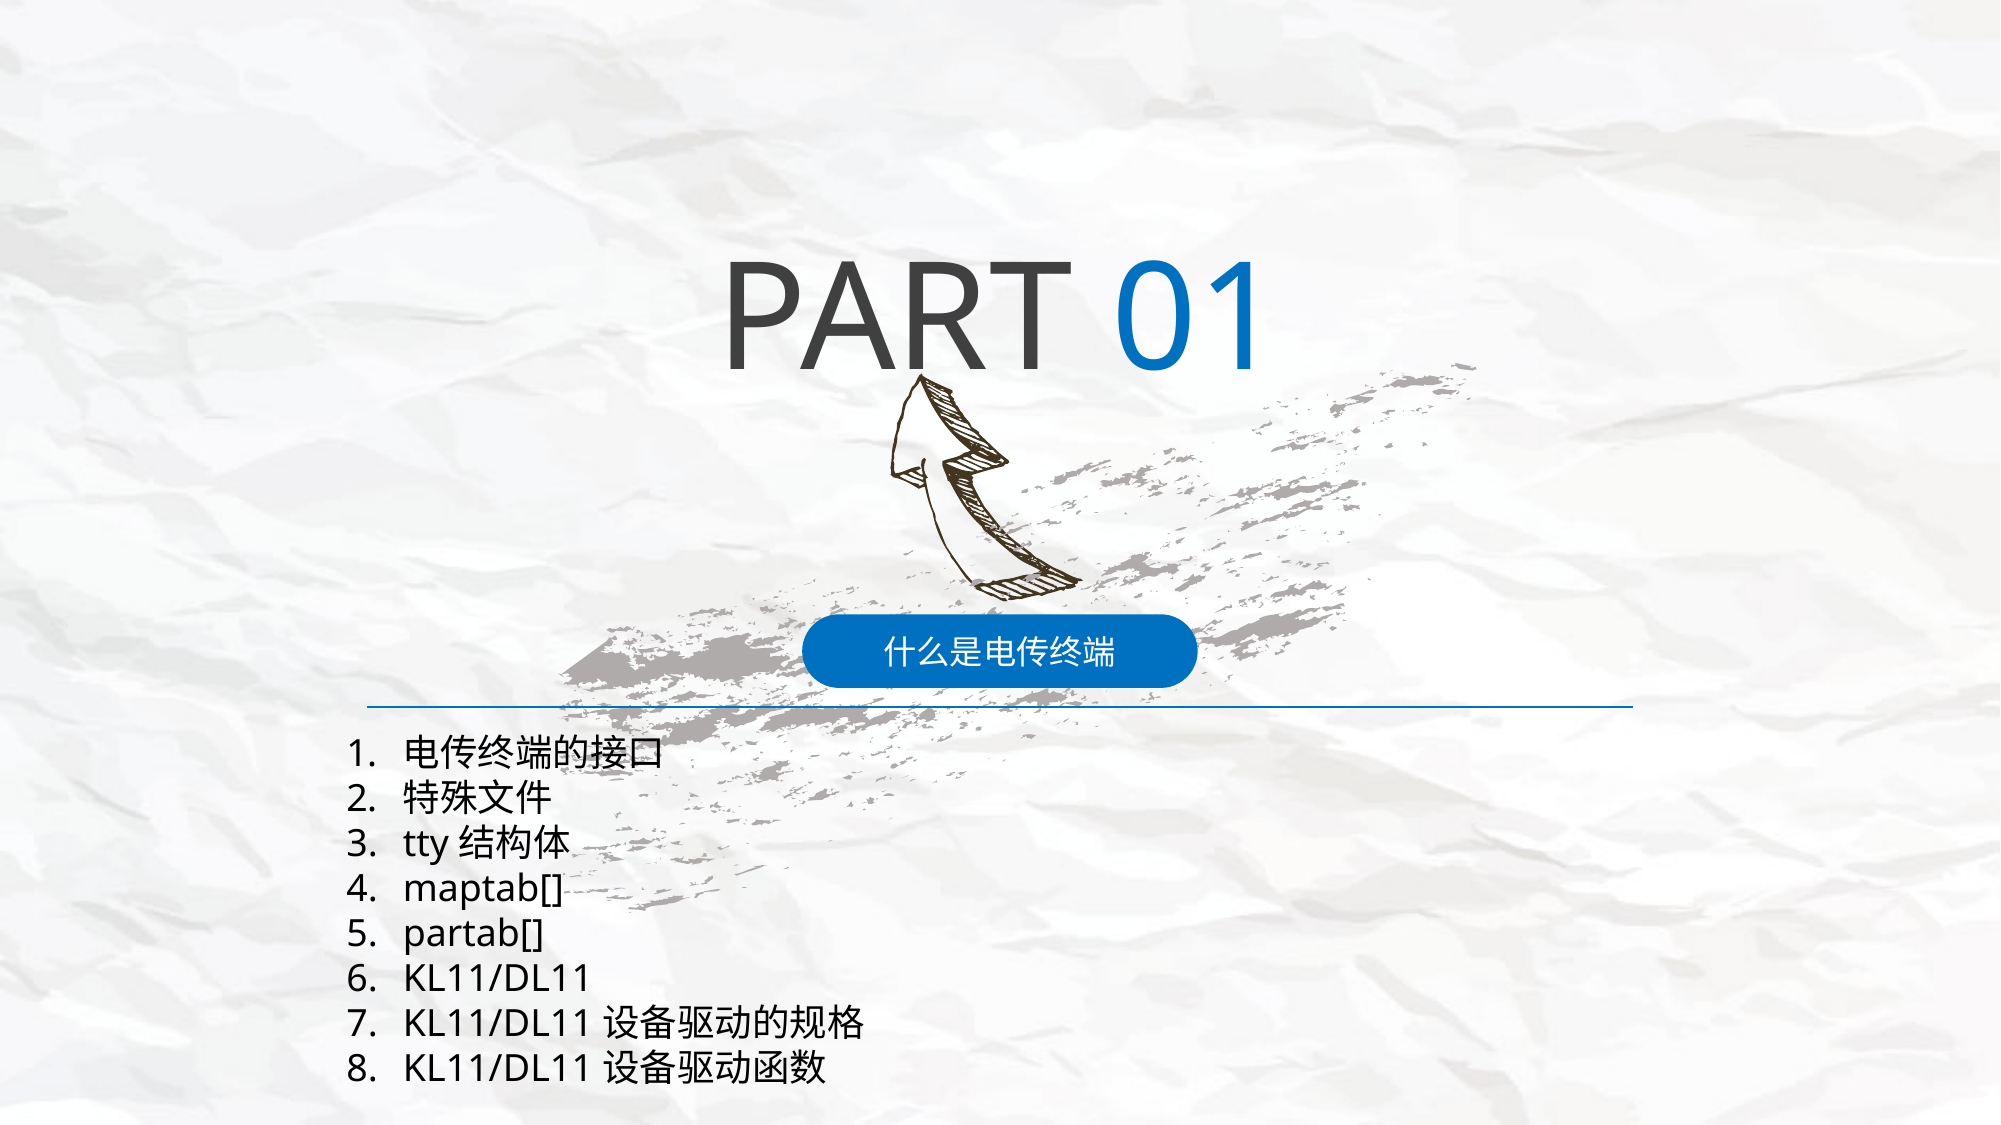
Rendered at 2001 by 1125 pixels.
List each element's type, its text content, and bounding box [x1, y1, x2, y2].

picture [0, 0, 2000, 1125]
text_box [1060, 499, 1077, 512]
text_box [990, 521, 1015, 532]
text_box [901, 609, 912, 613]
text_box [793, 622, 806, 629]
text_box [1174, 474, 1189, 484]
text_box [867, 600, 879, 606]
text_box [958, 578, 967, 585]
text_box [1410, 407, 1422, 412]
text_box [1331, 586, 1347, 596]
text_box [1021, 571, 1042, 583]
picture [737, 708, 754, 714]
text_box [1337, 530, 1345, 535]
text_box [948, 599, 964, 609]
text_box [982, 700, 998, 706]
text_box [1383, 442, 1394, 449]
text_box [759, 702, 776, 706]
text_box [765, 708, 941, 721]
text_box [765, 684, 789, 696]
text_box [666, 630, 673, 637]
text_box [1295, 560, 1312, 568]
text_box [1133, 592, 1143, 599]
text_box [689, 608, 736, 618]
picture [652, 651, 667, 656]
text_box [686, 623, 710, 629]
text_box PART 01 [701, 212, 1298, 408]
picture [1049, 689, 1065, 693]
text_box [857, 697, 885, 706]
text_box [1037, 518, 1062, 527]
text_box [1101, 551, 1198, 587]
text_box [1241, 551, 1263, 560]
text_box [1378, 372, 1387, 377]
text_box [786, 630, 793, 637]
text_box [1432, 388, 1460, 396]
text_box [1050, 459, 1112, 485]
text_box [1209, 475, 1360, 532]
text_box [962, 710, 979, 715]
text_box [1326, 439, 1343, 445]
text_box [1033, 708, 1041, 714]
text_box [1192, 603, 1346, 662]
text_box [1251, 419, 1273, 436]
text_box [1163, 447, 1177, 455]
text_box [932, 689, 947, 697]
text_box [1159, 541, 1170, 550]
text_box [683, 708, 787, 721]
text_box [1003, 689, 1088, 706]
picture [585, 708, 613, 712]
text_box [1199, 493, 1216, 503]
text_box [976, 535, 996, 544]
picture [792, 663, 803, 671]
text_box [1265, 580, 1333, 604]
text_box [1281, 559, 1292, 564]
text_box [1352, 445, 1360, 451]
text_box [725, 694, 751, 706]
text_box [903, 549, 914, 556]
text_box [656, 690, 721, 706]
text_box [558, 632, 808, 693]
text_box [723, 625, 734, 631]
picture [865, 708, 916, 721]
text_box [557, 708, 666, 721]
text_box [1098, 464, 1168, 498]
text_box [1013, 540, 1033, 552]
picture [627, 708, 706, 721]
text_box [1174, 573, 1206, 592]
text_box [1328, 384, 1378, 418]
text_box [1350, 426, 1361, 434]
text_box [1270, 432, 1327, 453]
text_box 电传终端的接口 特殊文件 tty结构体 maptab[] partab[] KL11/DL11 KL11/DL11设备驱动的规格 KL11/DL11设备驱动函数 [331, 721, 1669, 1125]
picture [1196, 632, 1206, 638]
text_box [1451, 363, 1477, 371]
text_box [765, 692, 796, 706]
text_box [890, 408, 972, 583]
text_box [1000, 522, 1033, 536]
text_box [777, 617, 798, 630]
text_box [1221, 558, 1236, 566]
text_box [596, 702, 612, 706]
text_box [977, 695, 988, 702]
text_box [1313, 561, 1330, 571]
text_box [606, 626, 637, 634]
text_box 什么是电传终端 [801, 613, 1199, 689]
picture [910, 708, 926, 714]
text_box [641, 700, 652, 706]
text_box [1175, 536, 1186, 545]
text_box [1139, 692, 1162, 704]
text_box [906, 573, 916, 580]
picture [1049, 702, 1061, 706]
picture [569, 713, 611, 721]
text_box [846, 586, 860, 595]
text_box [1261, 575, 1280, 582]
picture [756, 708, 790, 721]
text_box [1175, 486, 1196, 495]
text_box [968, 578, 988, 590]
text_box [625, 686, 658, 701]
text_box [794, 687, 829, 702]
text_box [1226, 568, 1241, 577]
text_box [1174, 527, 1187, 531]
text_box [964, 694, 974, 701]
text_box [1067, 556, 1079, 562]
text_box [978, 689, 988, 694]
text_box [759, 605, 776, 614]
text_box [997, 708, 1014, 714]
text_box [1289, 429, 1299, 435]
text_box [933, 408, 1083, 602]
text_box [829, 600, 849, 614]
text_box [1163, 454, 1197, 466]
text_box [987, 606, 997, 613]
text_box [1080, 576, 1120, 593]
text_box [1207, 541, 1227, 552]
text_box [1200, 561, 1215, 573]
text_box [1238, 593, 1262, 608]
text_box [1382, 372, 1454, 388]
text_box [1276, 534, 1288, 540]
text_box [907, 700, 923, 706]
text_box [831, 590, 844, 595]
text_box [1034, 485, 1046, 491]
text_box [561, 698, 583, 706]
text_box [1381, 409, 1396, 415]
text_box [635, 629, 644, 638]
text_box [1020, 488, 1030, 494]
picture [1017, 702, 1037, 706]
